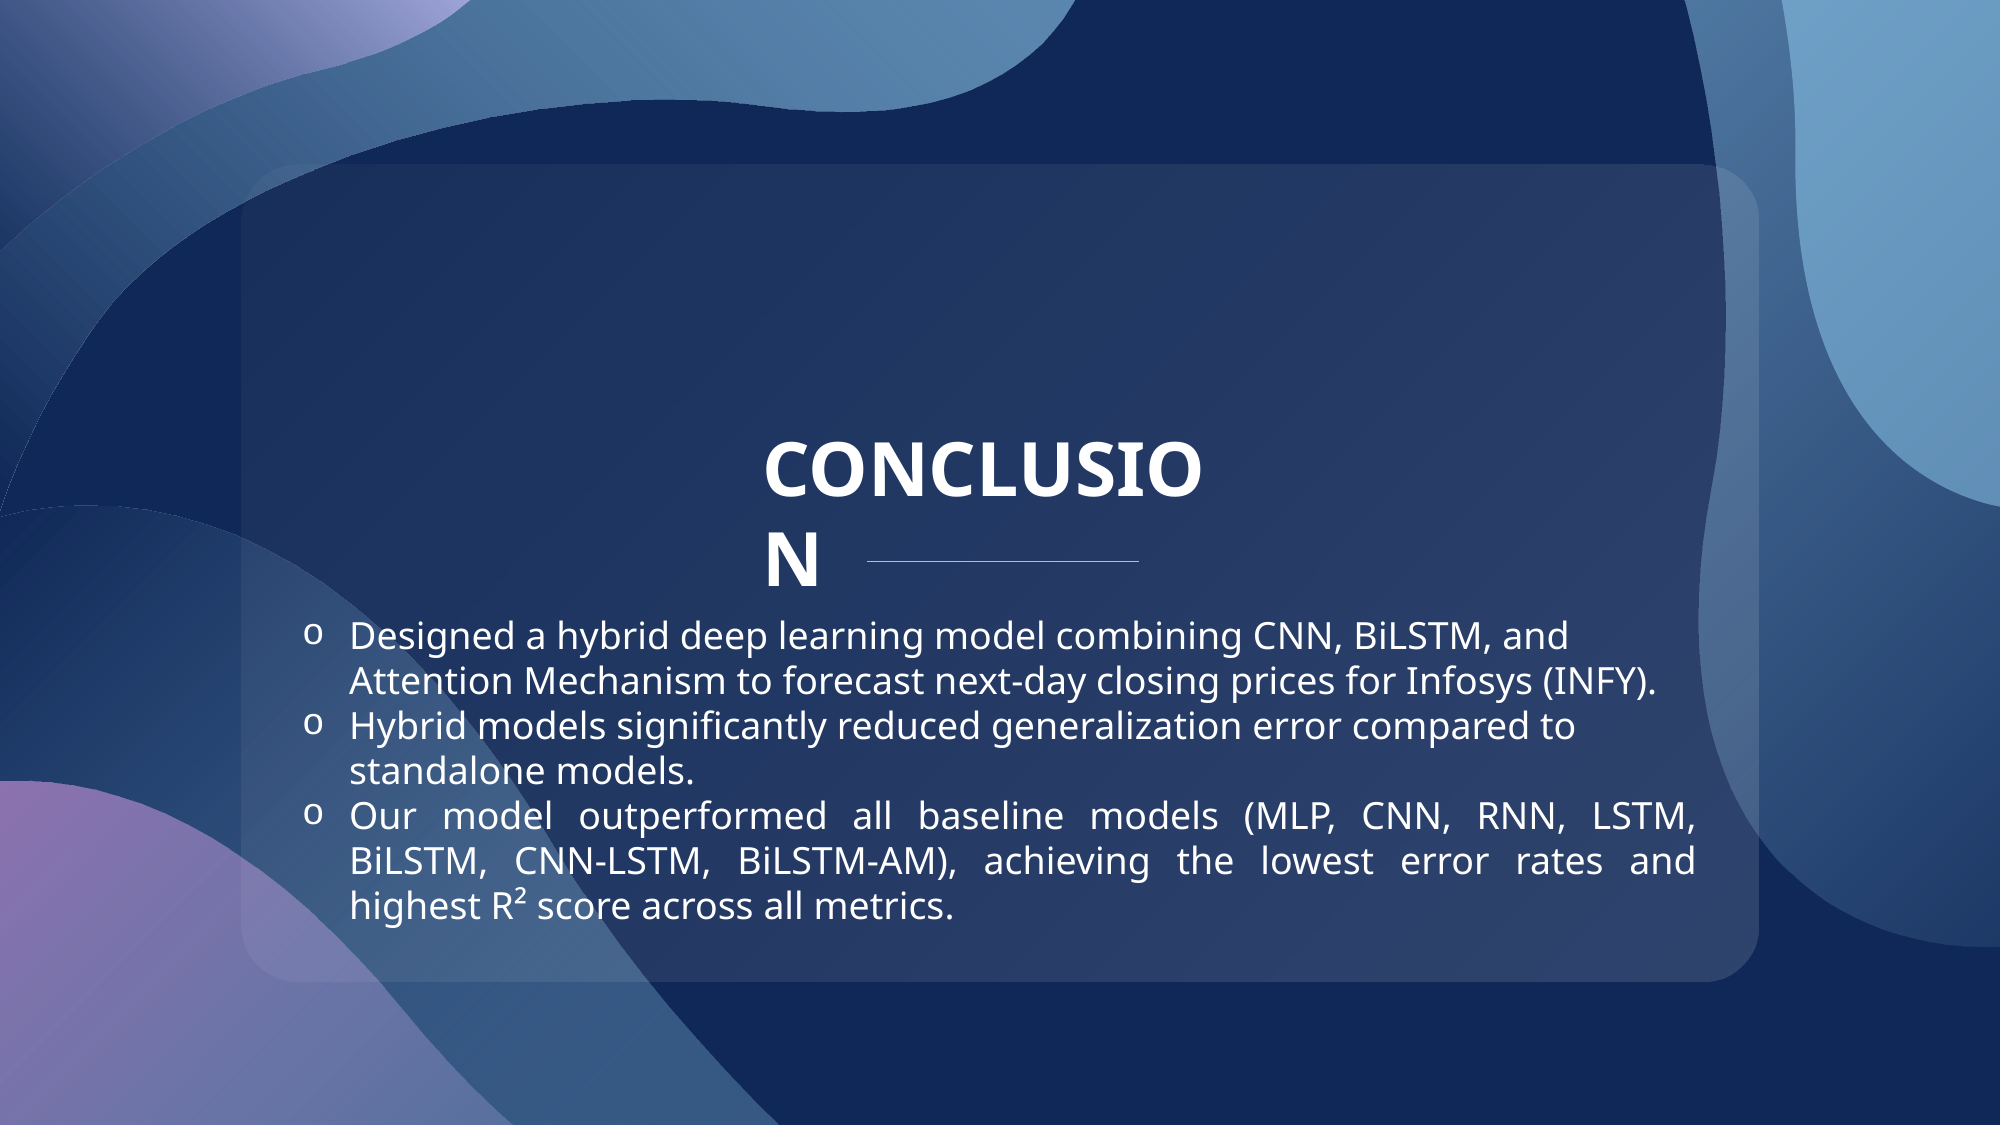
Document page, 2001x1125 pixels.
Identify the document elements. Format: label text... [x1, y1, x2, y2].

text_box CONCLUSION [747, 414, 1253, 604]
text_box Designed a hybrid deep learning model combining CNN, BiLSTM, and Attention Mechanism to forecast next-day closing prices for Infosys (INFY). Hybrid models significantly reduced generalization error compared to standalone models. Our model outperformed all baseline models (MLP, CNN, RNN, LSTM, BiLSTM, CNN-LSTM, BiLSTM-AM), achieving the lowest error rates and highest R² score across all metrics. [287, 604, 1713, 935]
